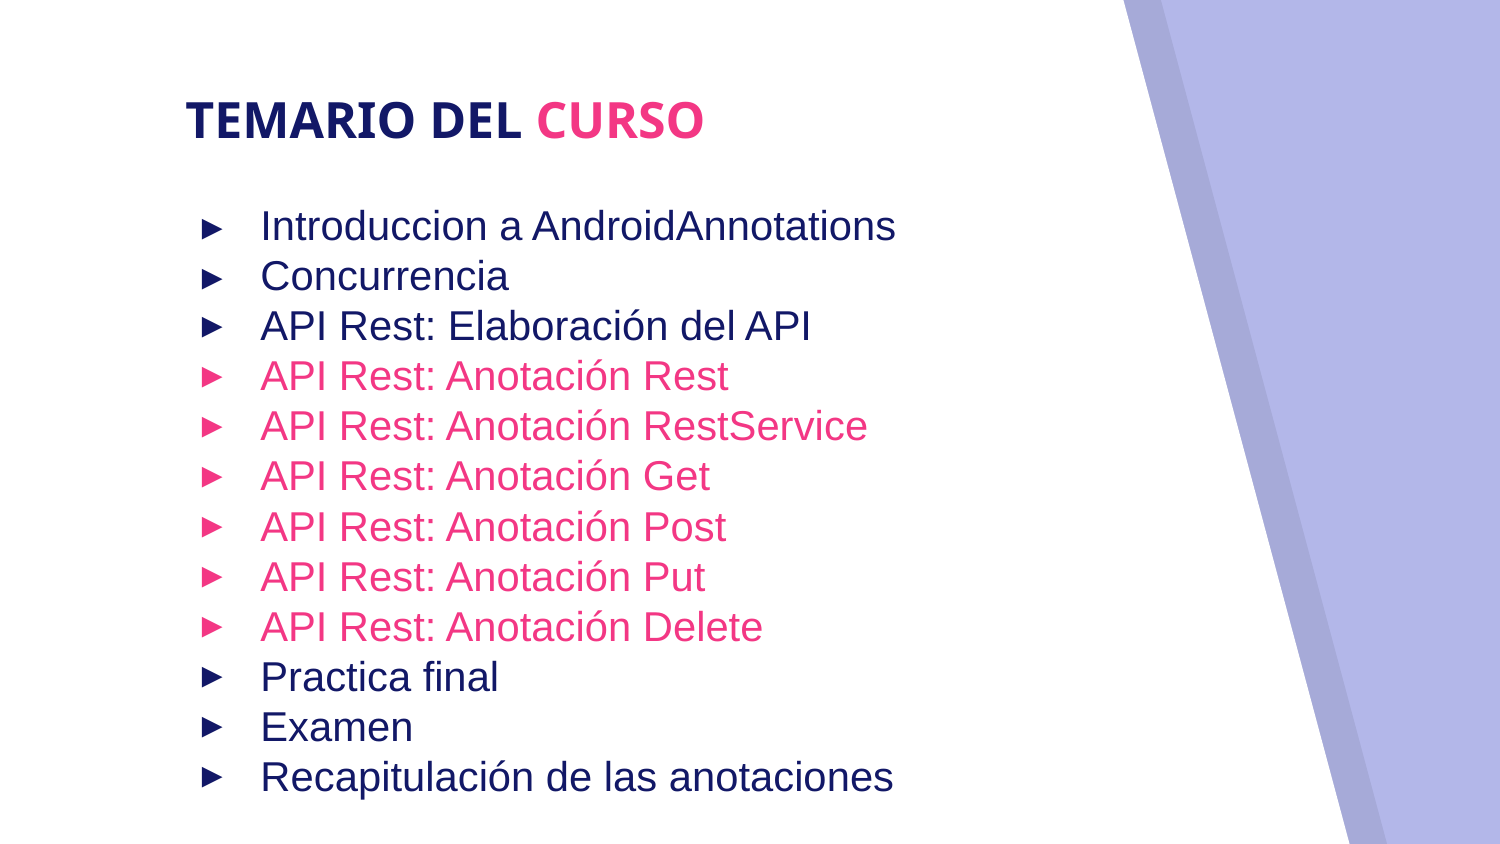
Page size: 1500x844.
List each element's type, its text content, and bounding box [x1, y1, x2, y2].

title TEMARIO DEL CURSO [170, 83, 1044, 164]
list Introduccion a AndroidAnnotations Concurrencia API Rest: Elaboración del API API Rest: Anotación Rest API Rest: Anotación RestService API Rest: Anotación Get API Rest: Anotación Post API Rest: Anotación Put API Rest: Anotación Delete Practica final Examen Recapitulación de las anotaciones [170, 184, 1330, 760]
